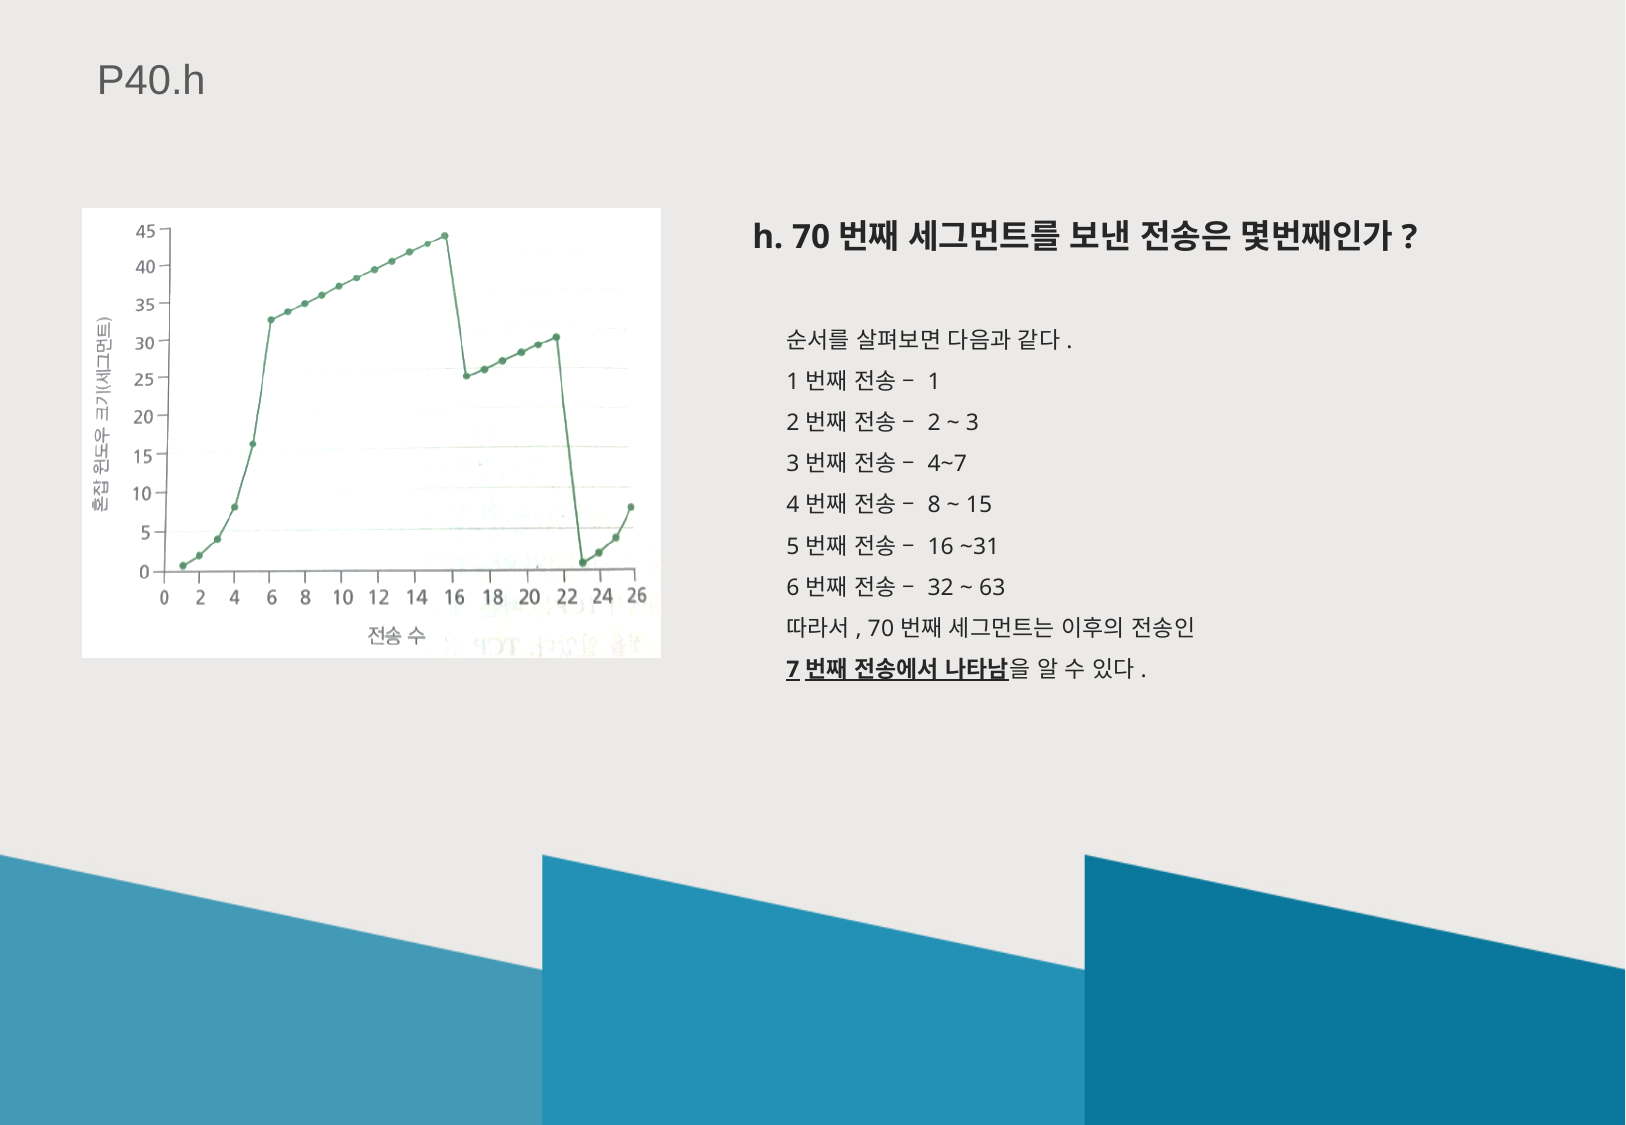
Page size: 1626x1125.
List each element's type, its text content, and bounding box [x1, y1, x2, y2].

picture [0, 0, 1626, 1125]
text_box h. 70번째 세그먼트를 보낸 전송은 몇번째인가? [737, 208, 1615, 263]
text_box 순서를 살펴보면 다음과 같다. 1번째 전송 – 1 2번째 전송 – 2 ~ 3 3번째 전송 – 4~7 4번째 전송 – 8 ~ 15 5번째 전송 – 16 ~31 6번째 전송 – 32 ~ 63 따라서, 70번째 세그먼트는 이후의 전송인 7번째 전송에서 나타남을 알 수 있다. [771, 304, 1558, 690]
text_box P40.h [82, 45, 1273, 111]
